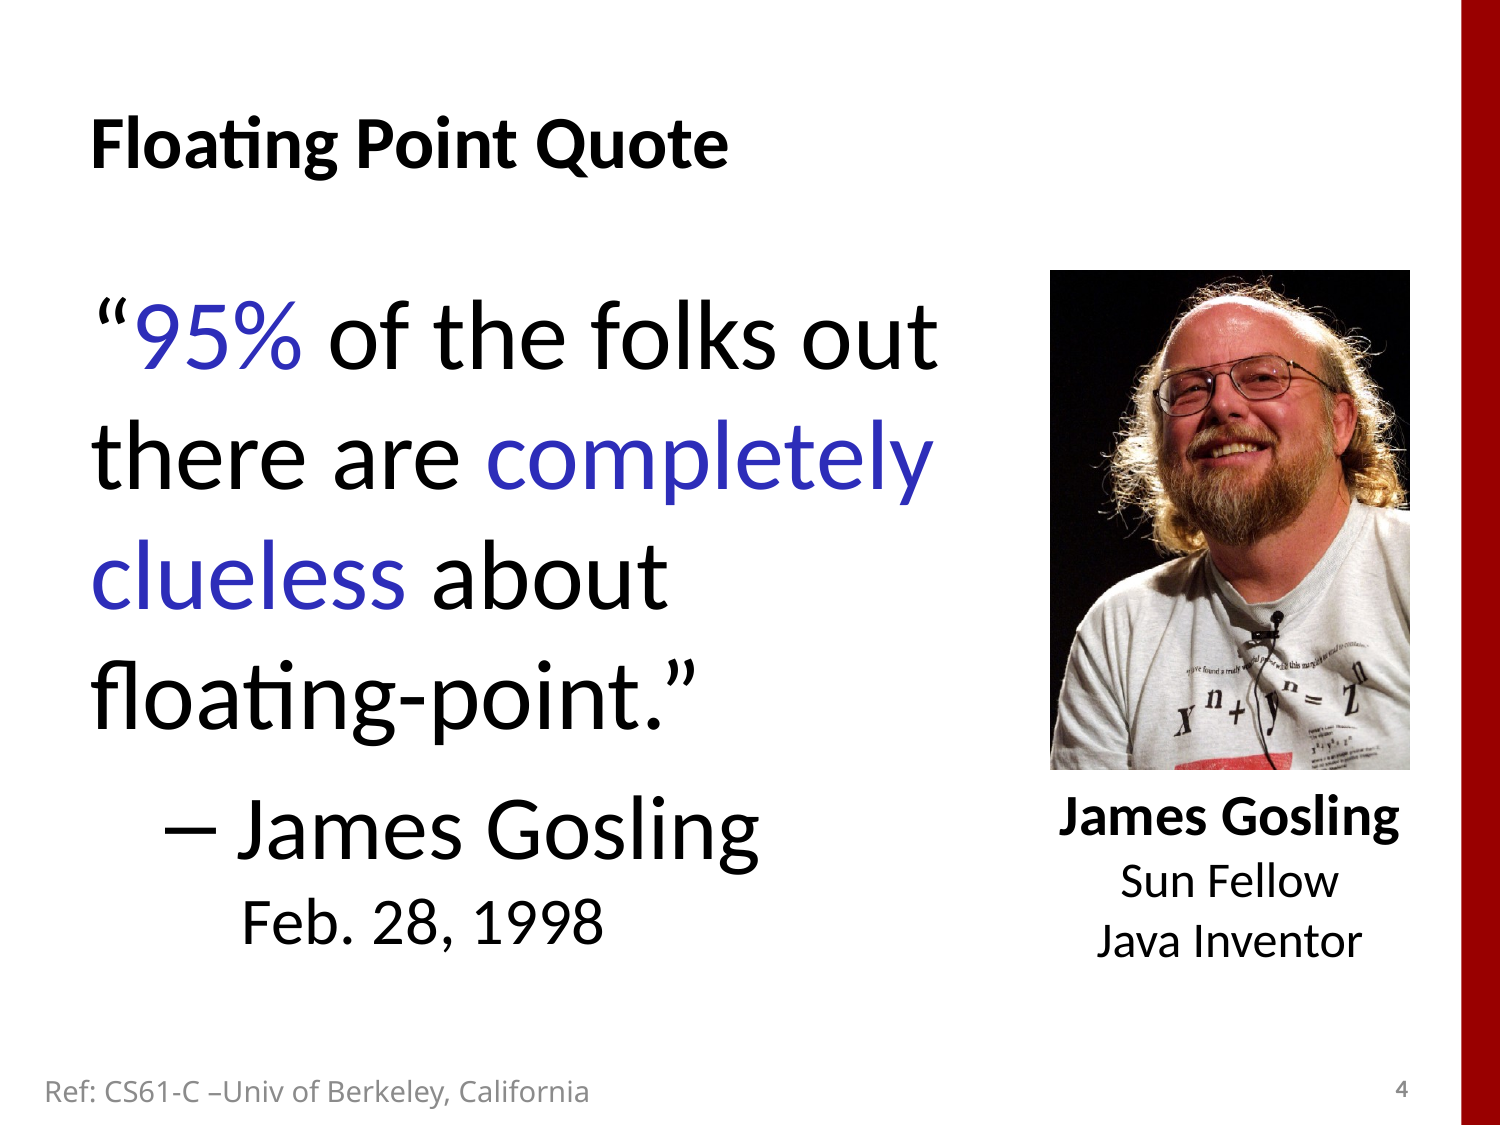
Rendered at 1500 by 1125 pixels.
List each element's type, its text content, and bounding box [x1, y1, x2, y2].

text_box James Gosling Sun Fellow Java Inventor [1042, 770, 1418, 1023]
picture [1049, 269, 1411, 771]
list “95% of the folks out there are completely clueless about floating-point.” James Gosling Feb. 28, 1998 [74, 262, 1036, 1058]
title Floating Point Quote [74, 44, 1426, 233]
text_box Ref: CS61-C –Univ of Berkeley, California [29, 1065, 775, 1110]
